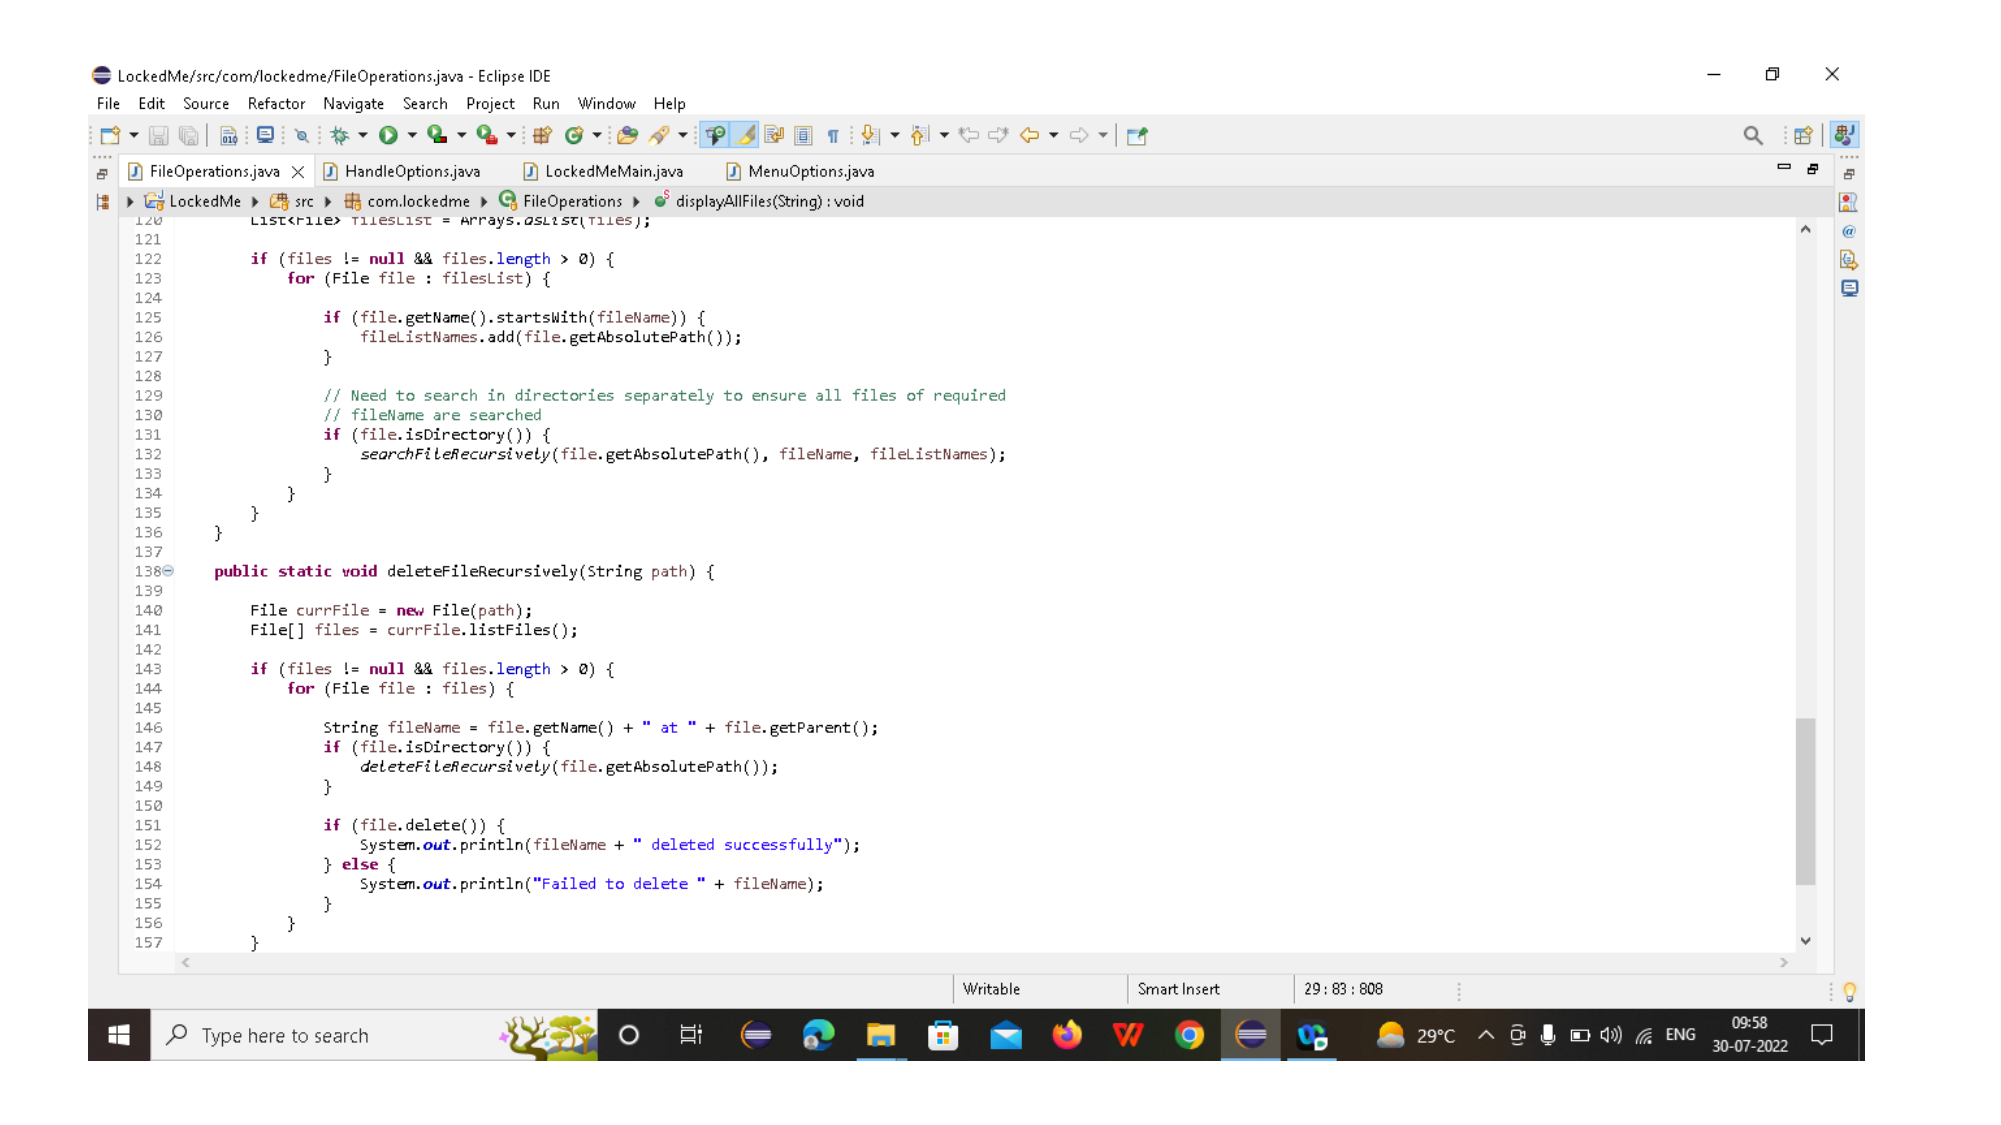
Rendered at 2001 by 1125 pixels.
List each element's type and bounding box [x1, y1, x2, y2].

list [88, 61, 1865, 1061]
